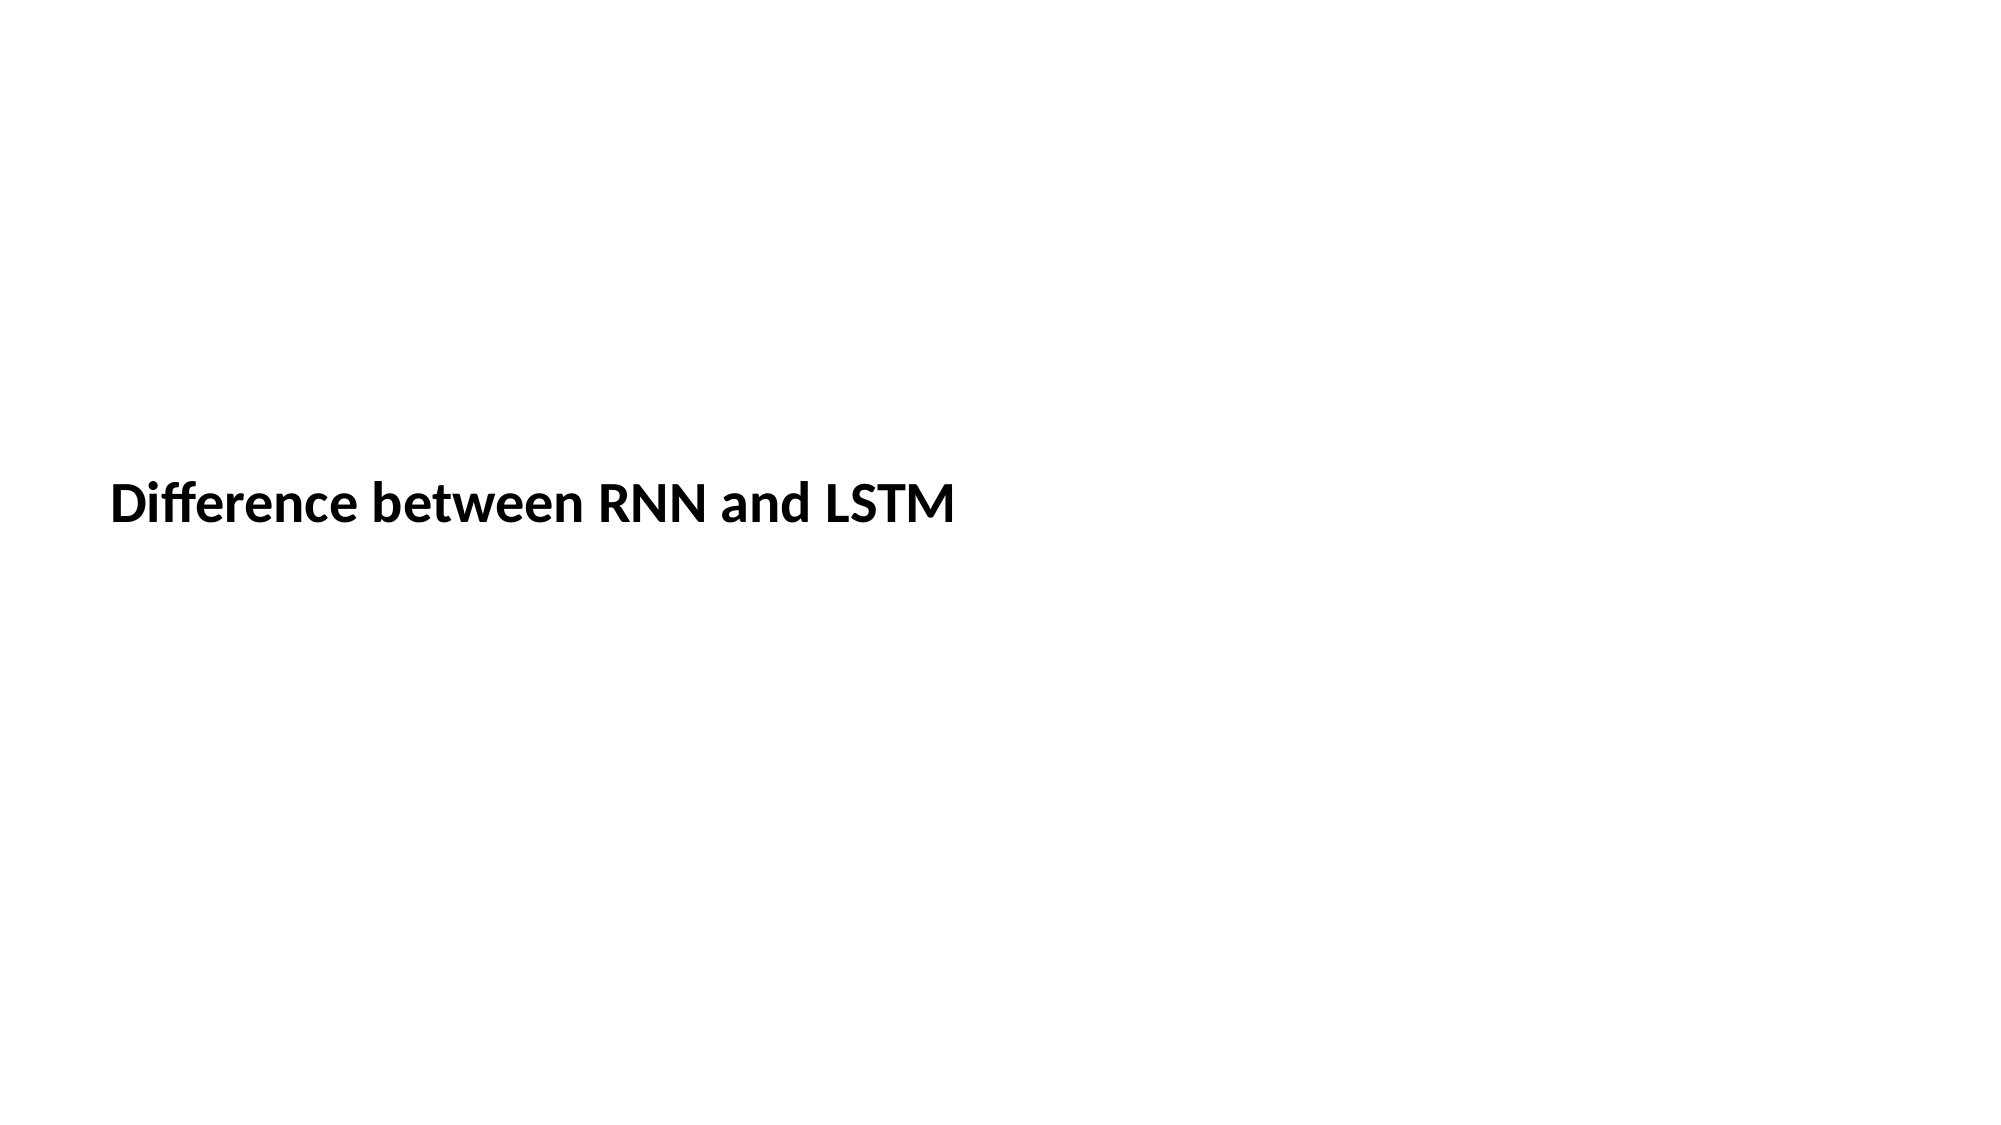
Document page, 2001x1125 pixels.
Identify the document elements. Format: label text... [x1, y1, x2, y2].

text_box Difference between RNN and LSTM [95, 456, 1328, 542]
